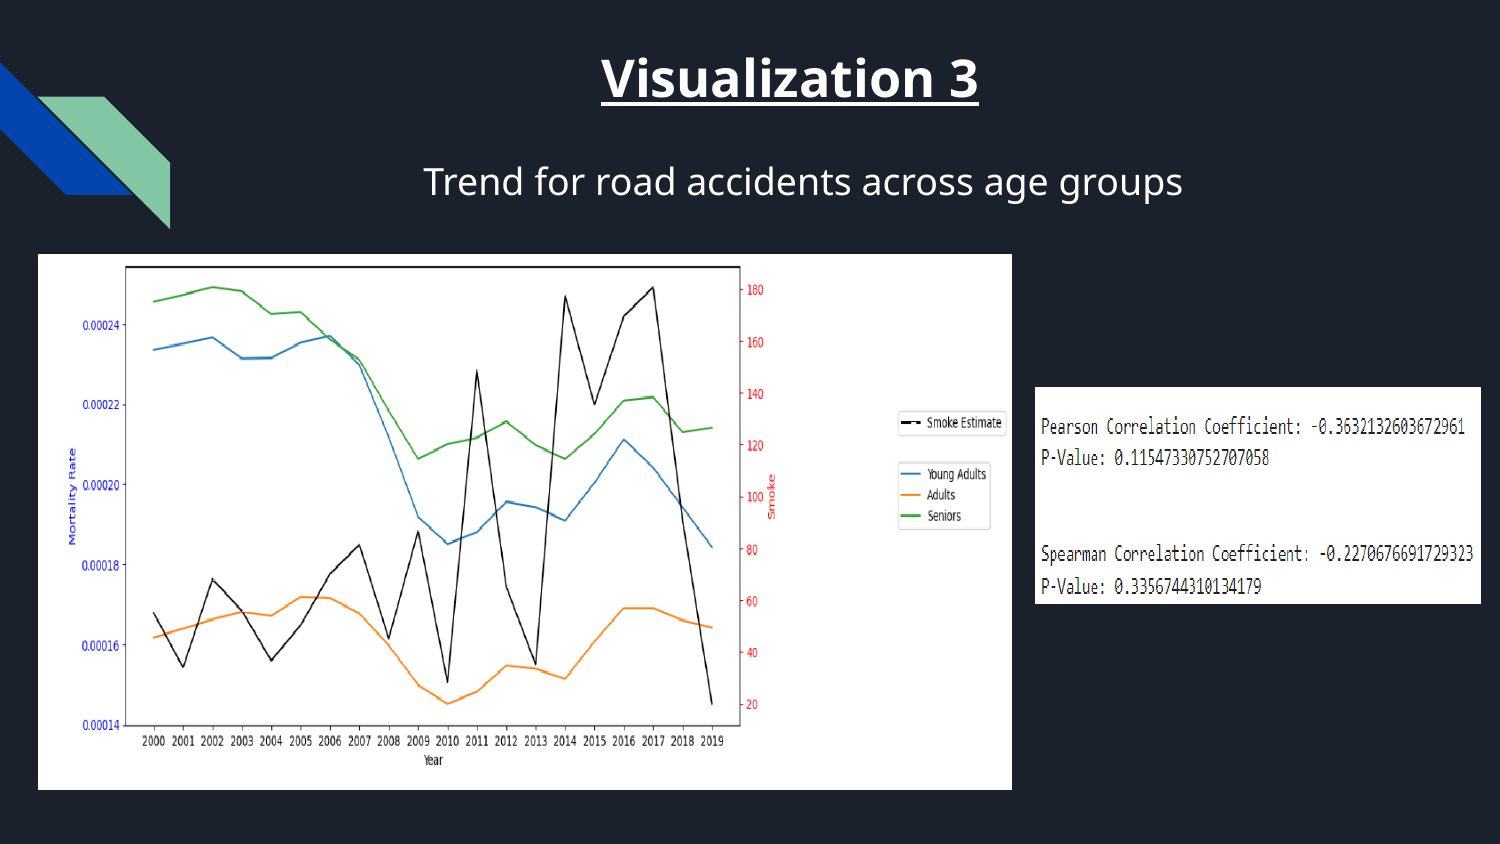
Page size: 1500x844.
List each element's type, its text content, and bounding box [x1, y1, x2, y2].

picture [38, 254, 1012, 790]
title Visualization 3 [212, 30, 1368, 129]
picture [1035, 387, 1481, 604]
text_box Trend for road accidents across age groups [231, 142, 1386, 241]
